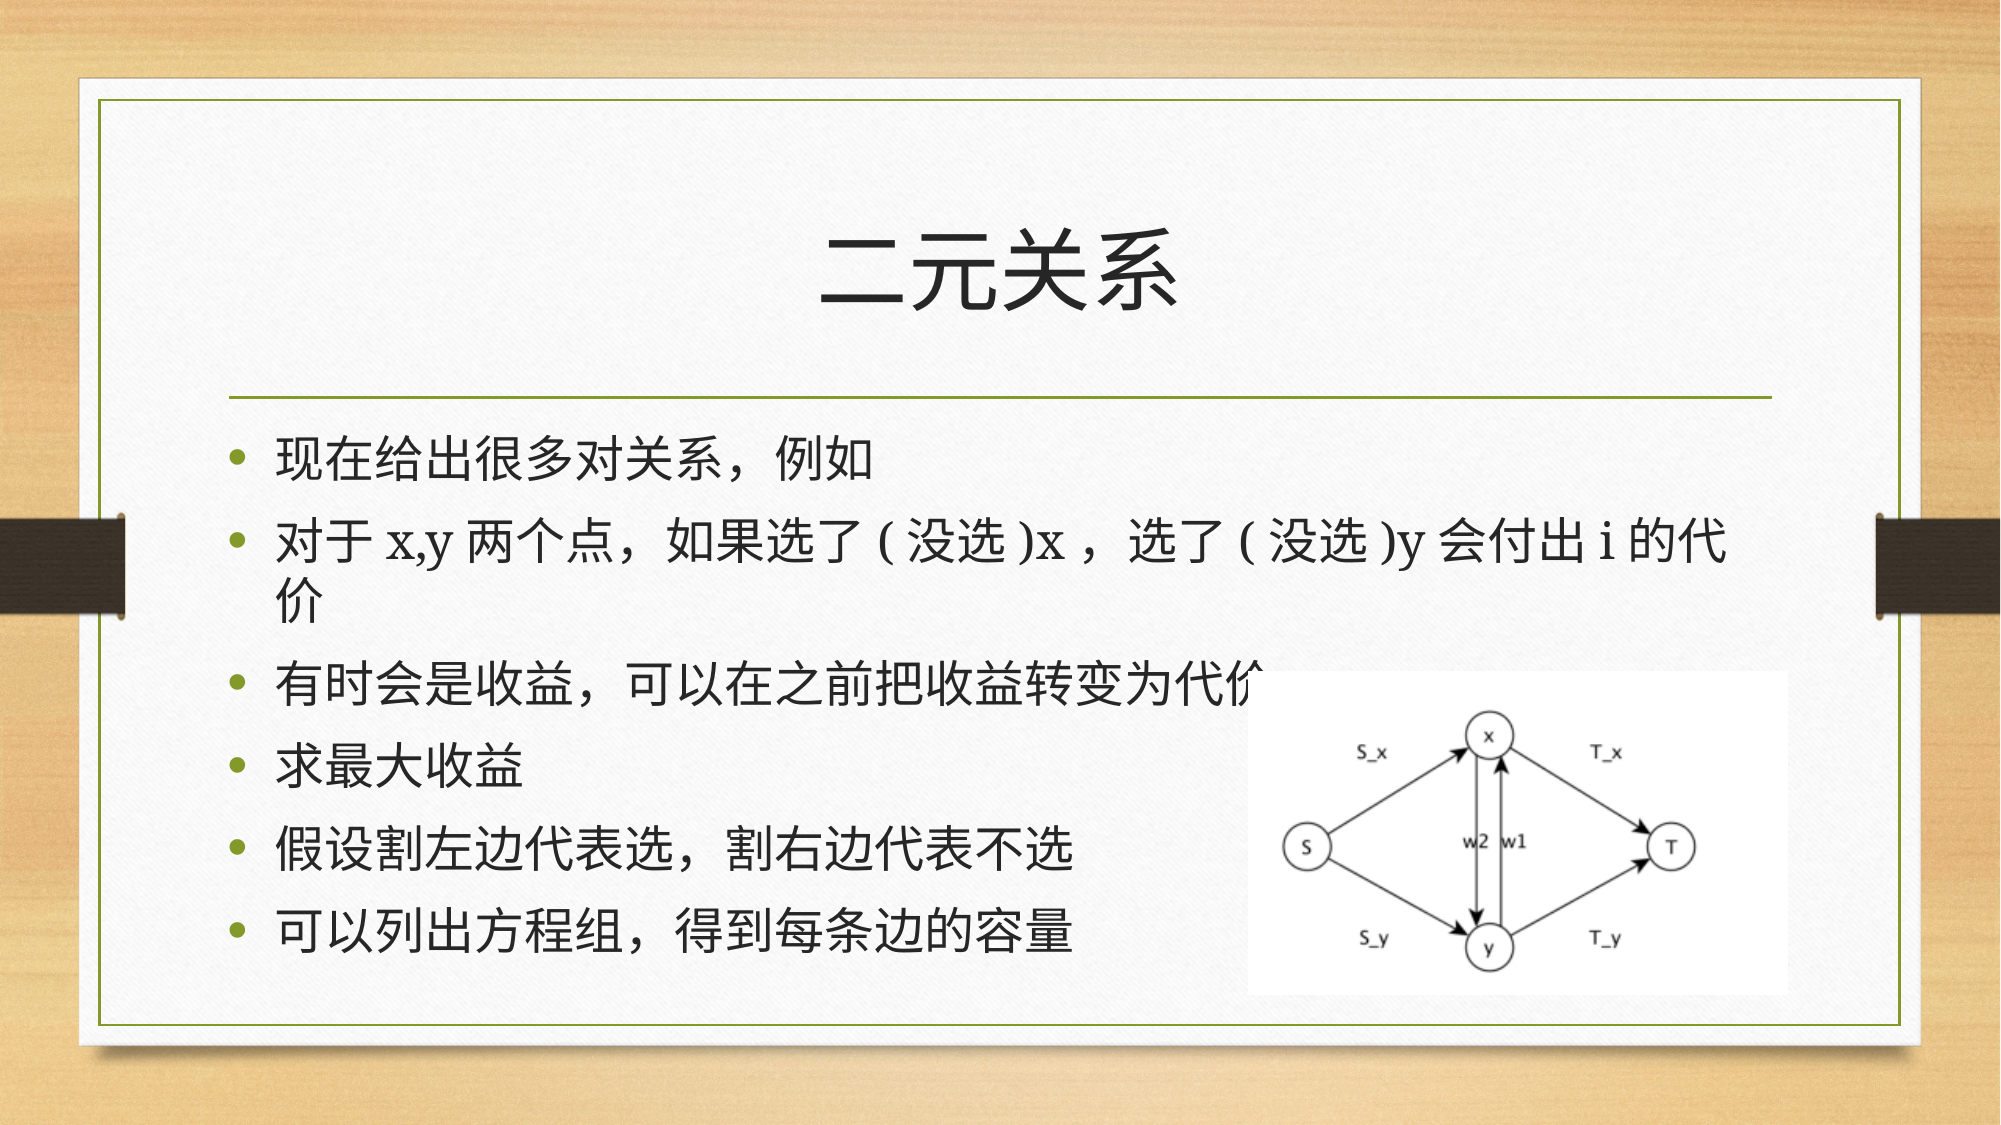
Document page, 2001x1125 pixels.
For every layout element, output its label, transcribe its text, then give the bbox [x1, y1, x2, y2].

title 二元关系 [212, 161, 1788, 375]
picture [0, 0, 2001, 1125]
list 现在给出很多对关系，例如 对于x,y两个点，如果选了(没选)x，选了(没选)y会付出i的代价 有时会是收益，可以在之前把收益转变为代价 求最大收益 假设割左边代表选，割右边代表不选 可以列出方程组，得到每条边的容量 [212, 419, 1788, 964]
